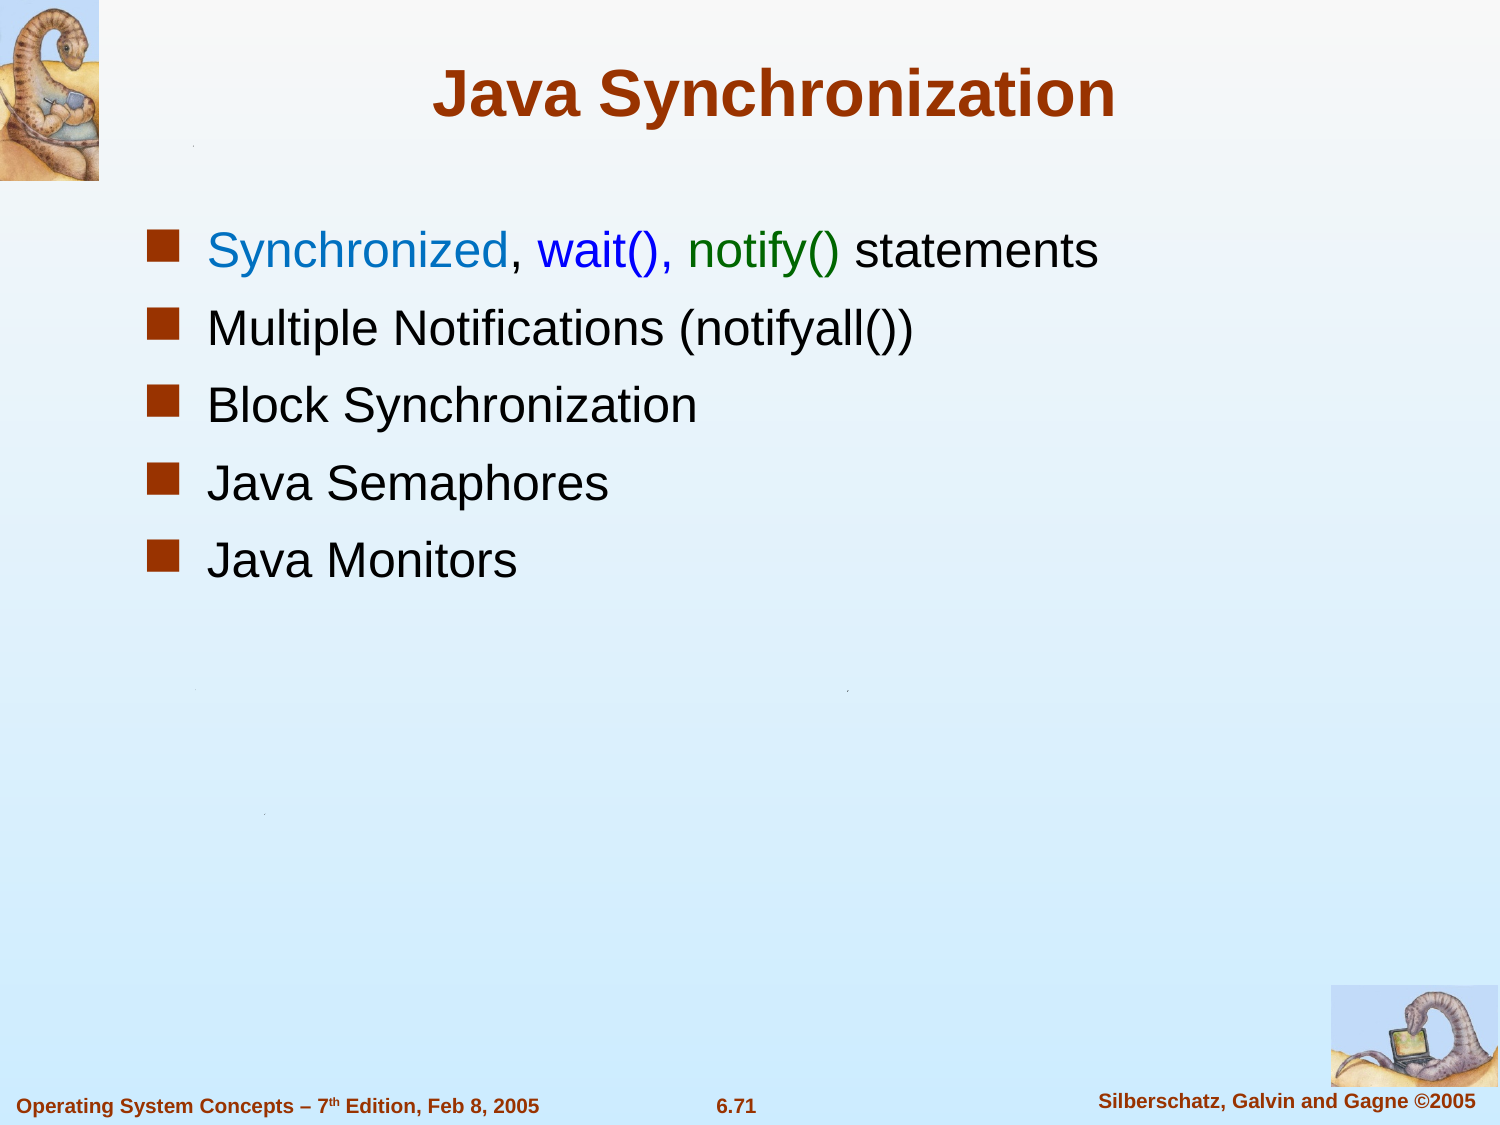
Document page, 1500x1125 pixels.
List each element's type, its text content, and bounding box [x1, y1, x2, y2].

picture [0, 0, 99, 181]
list Synchronized, wait(), notify() statements Multiple Notifications (notifyall()) Block Synchronization Java Semaphores Java Monitors [135, 210, 1342, 946]
picture [1331, 985, 1498, 1087]
title Java Synchronization [112, 37, 1438, 138]
